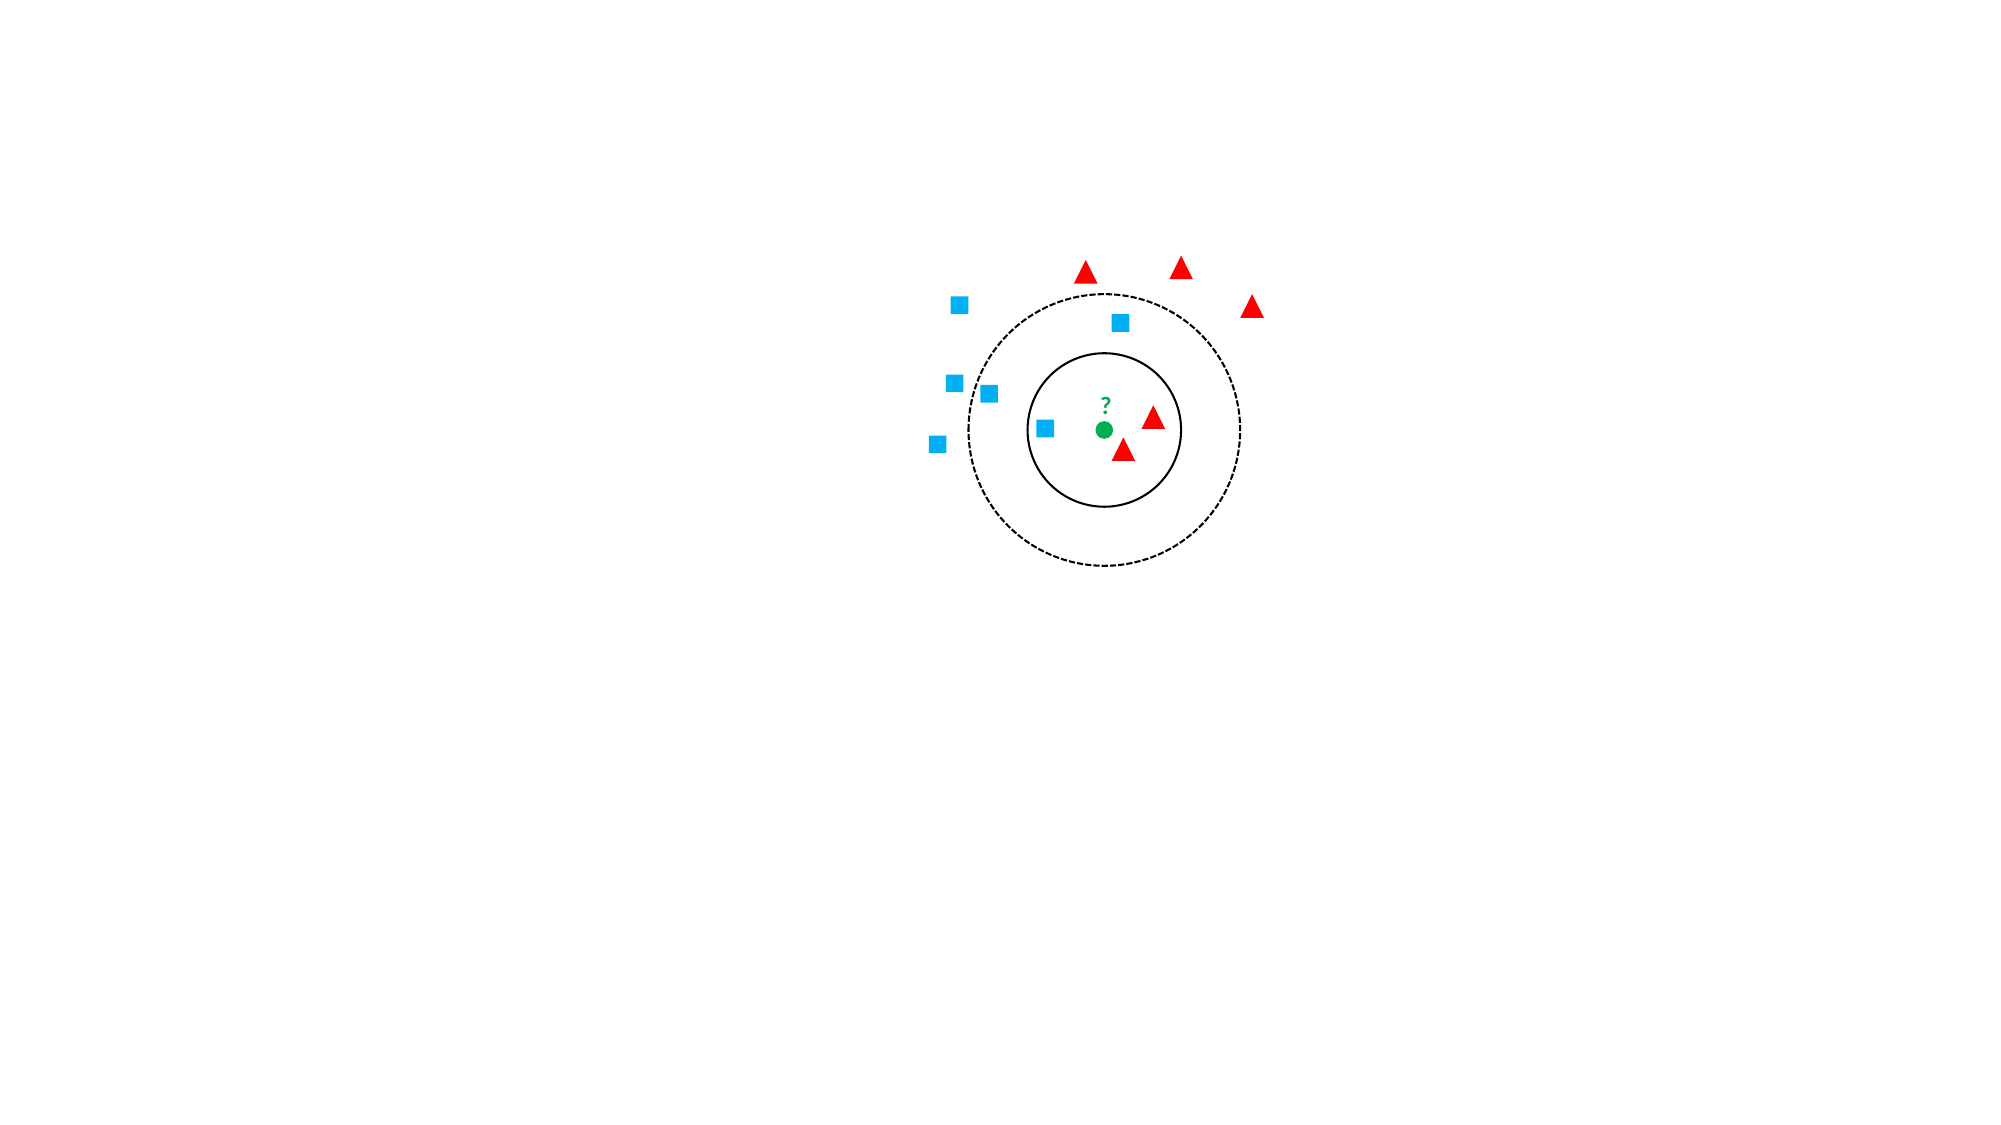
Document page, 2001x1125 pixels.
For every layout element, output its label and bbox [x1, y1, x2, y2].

text_box [928, 255, 1264, 566]
